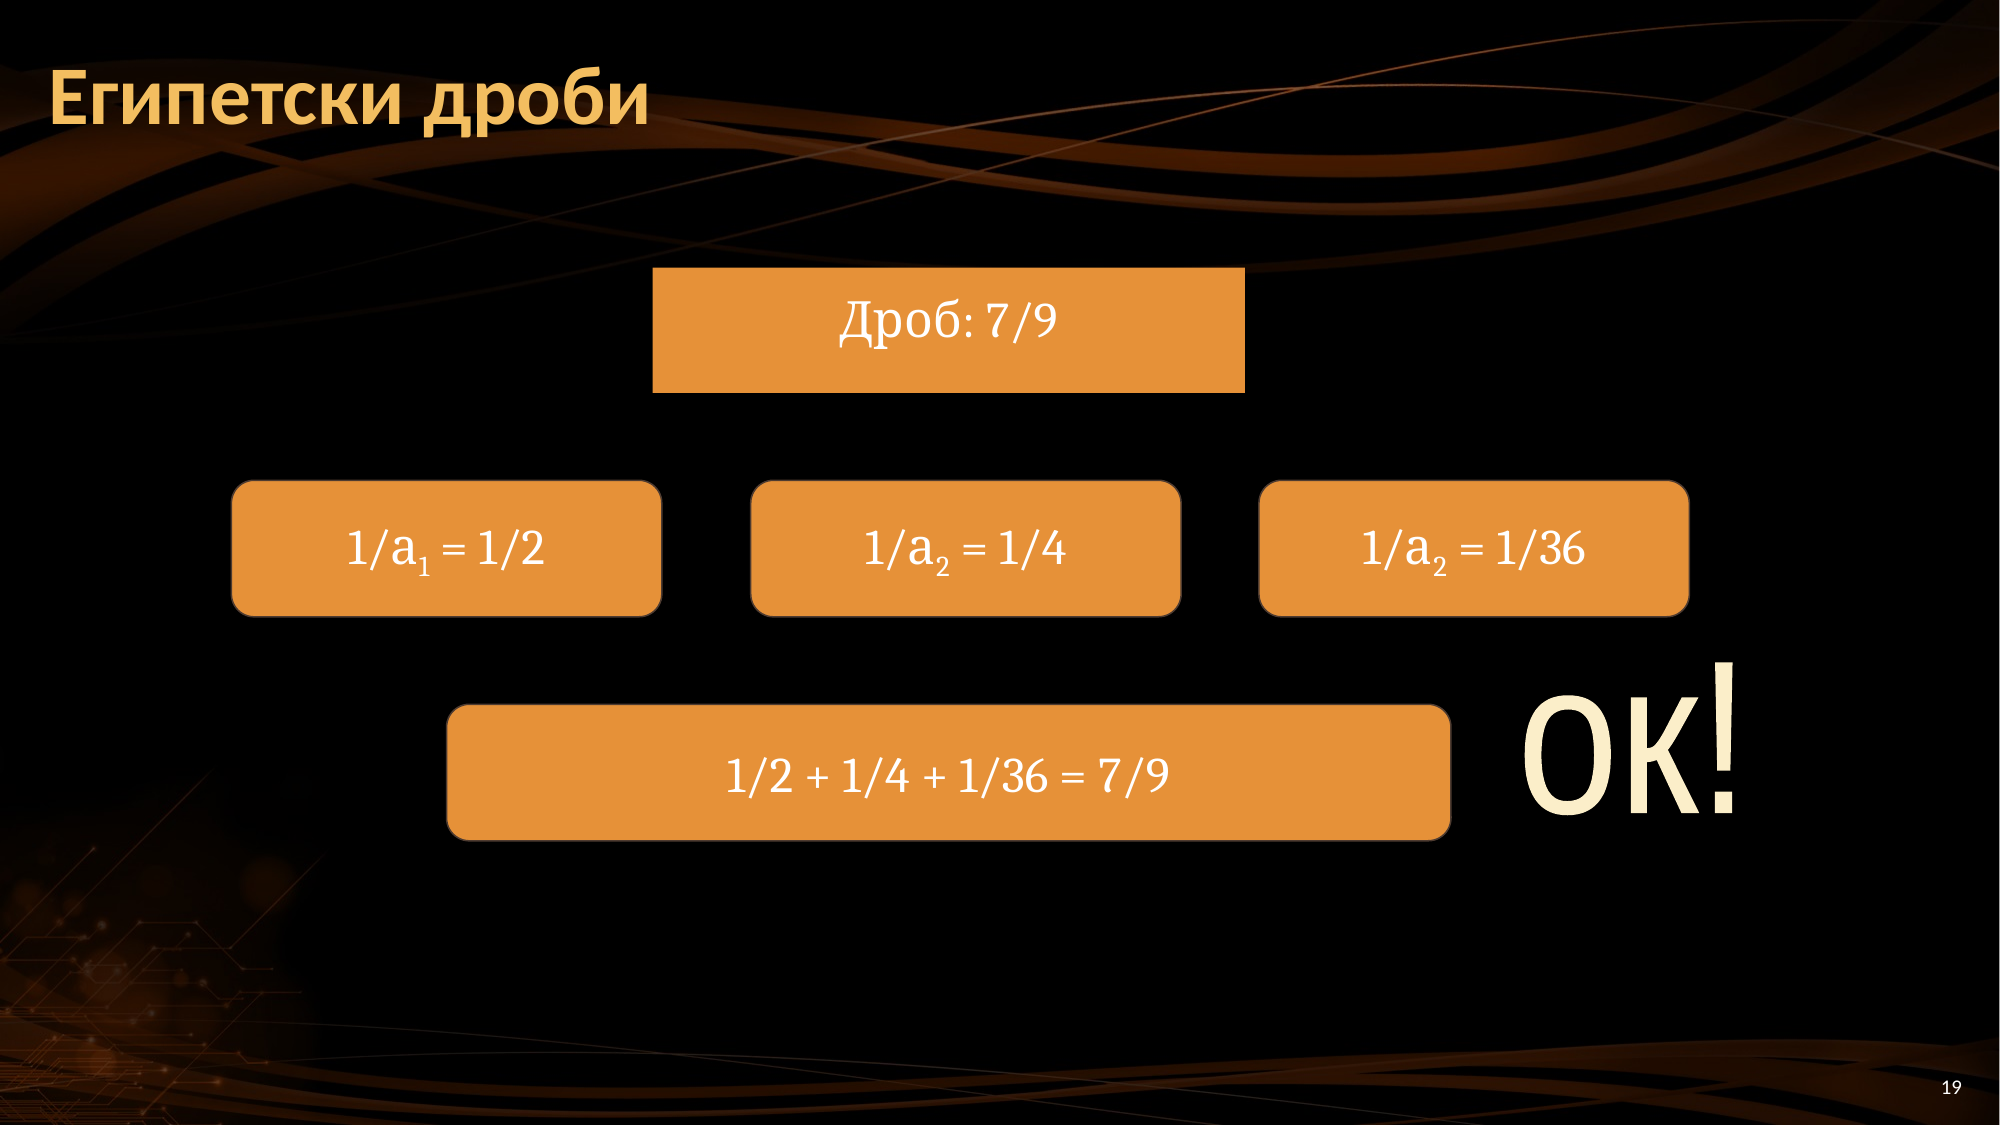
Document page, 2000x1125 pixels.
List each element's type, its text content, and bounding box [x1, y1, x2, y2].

text_box 1/а1 = 1/2 [231, 480, 662, 617]
text_box Дроб: 7/9 [652, 267, 1245, 393]
text_box 1/а2 = 1/4 [750, 480, 1182, 617]
text_box 1/2 + 1/4 + 1/36 = 7/9 [446, 704, 1451, 841]
text_box 1/а2 = 1/36 [1258, 480, 1690, 617]
slide_number 19 [1897, 1070, 1968, 1103]
picture [0, 0, 2000, 1125]
list [31, 189, 1968, 1103]
title Египетски дроби [30, 6, 1968, 189]
